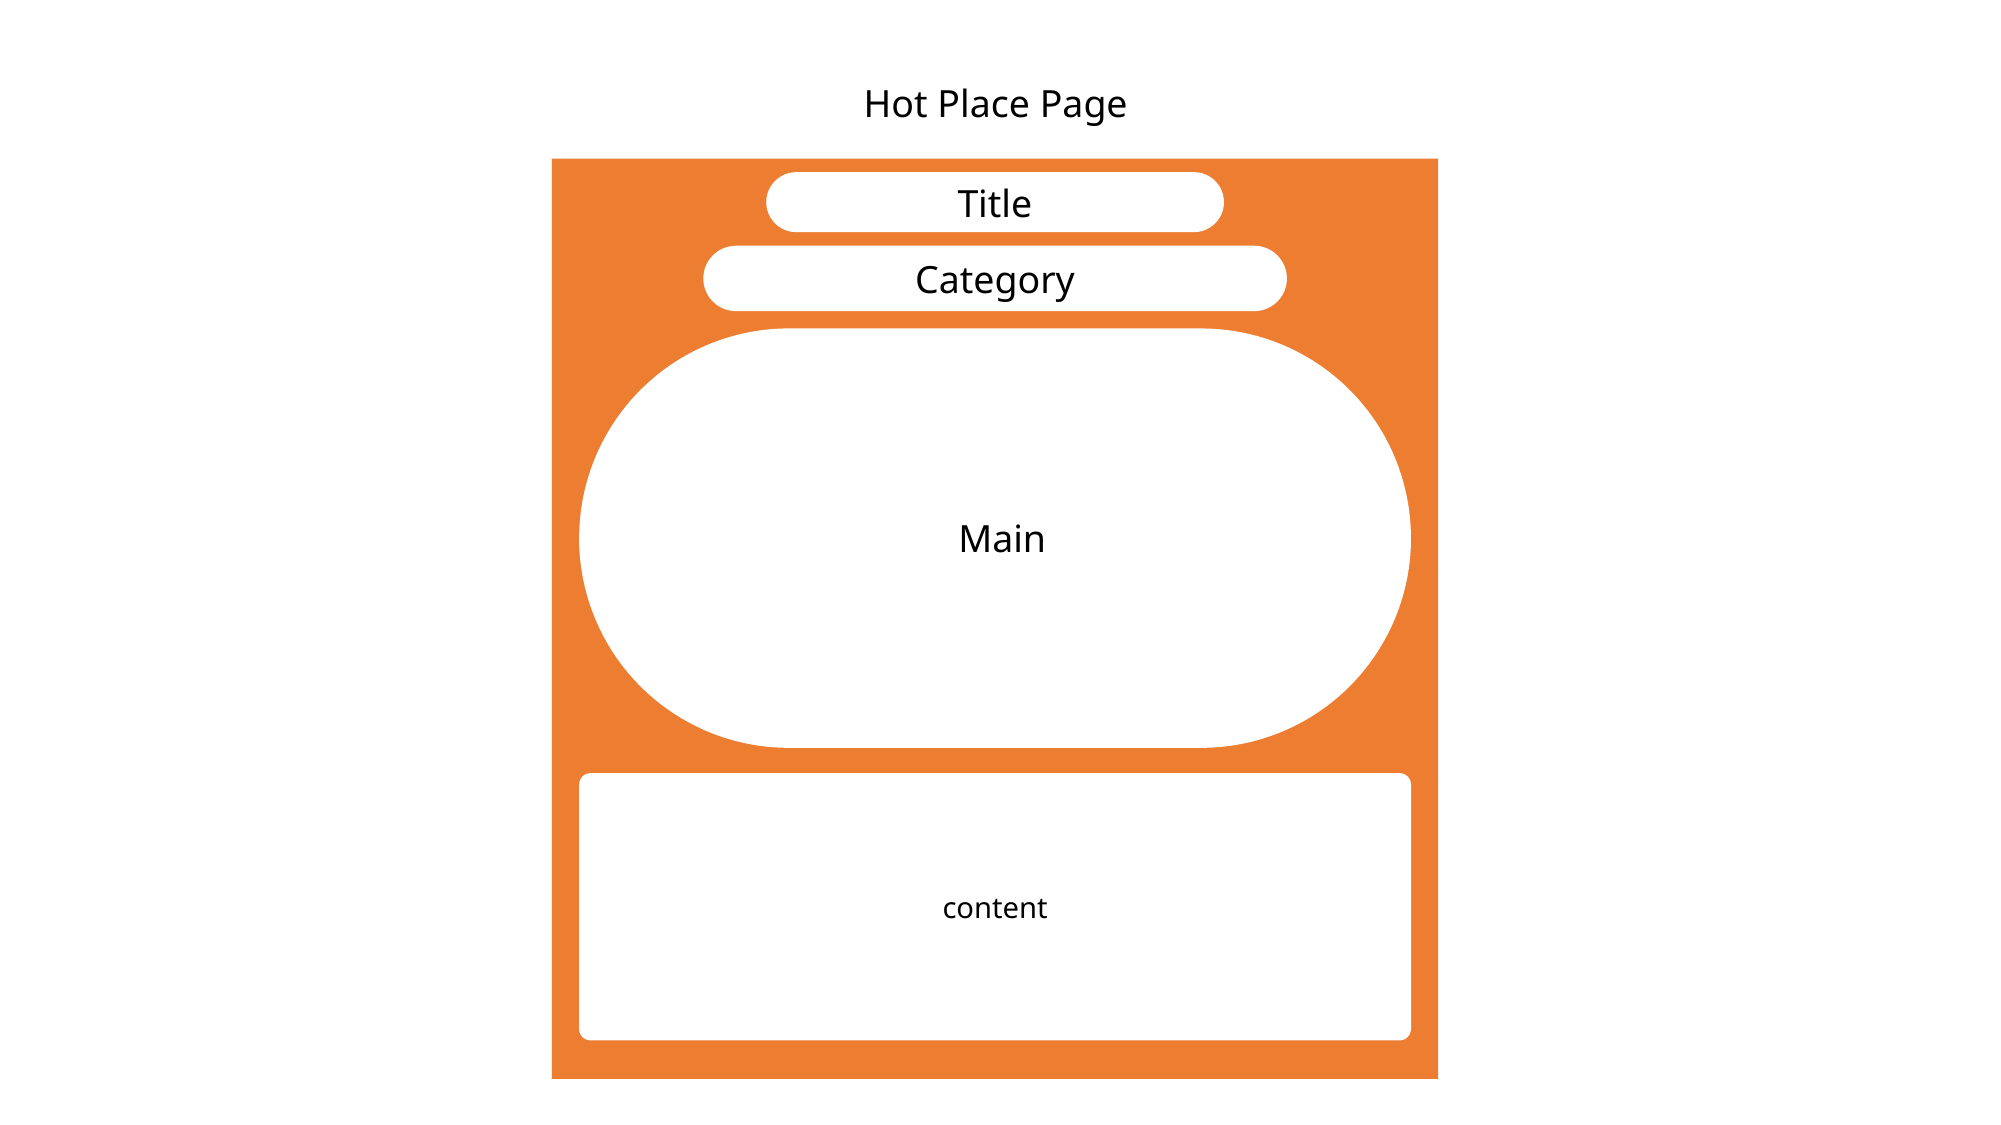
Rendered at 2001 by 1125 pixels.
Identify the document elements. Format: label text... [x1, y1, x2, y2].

text_box content [578, 772, 1413, 1042]
text_box [551, 157, 1439, 1080]
text_box Category [702, 244, 1288, 313]
text_box Hot Place Page [757, 72, 1234, 133]
text_box Main [943, 507, 1063, 568]
text_box [578, 327, 1413, 749]
text_box Title [765, 171, 1226, 234]
